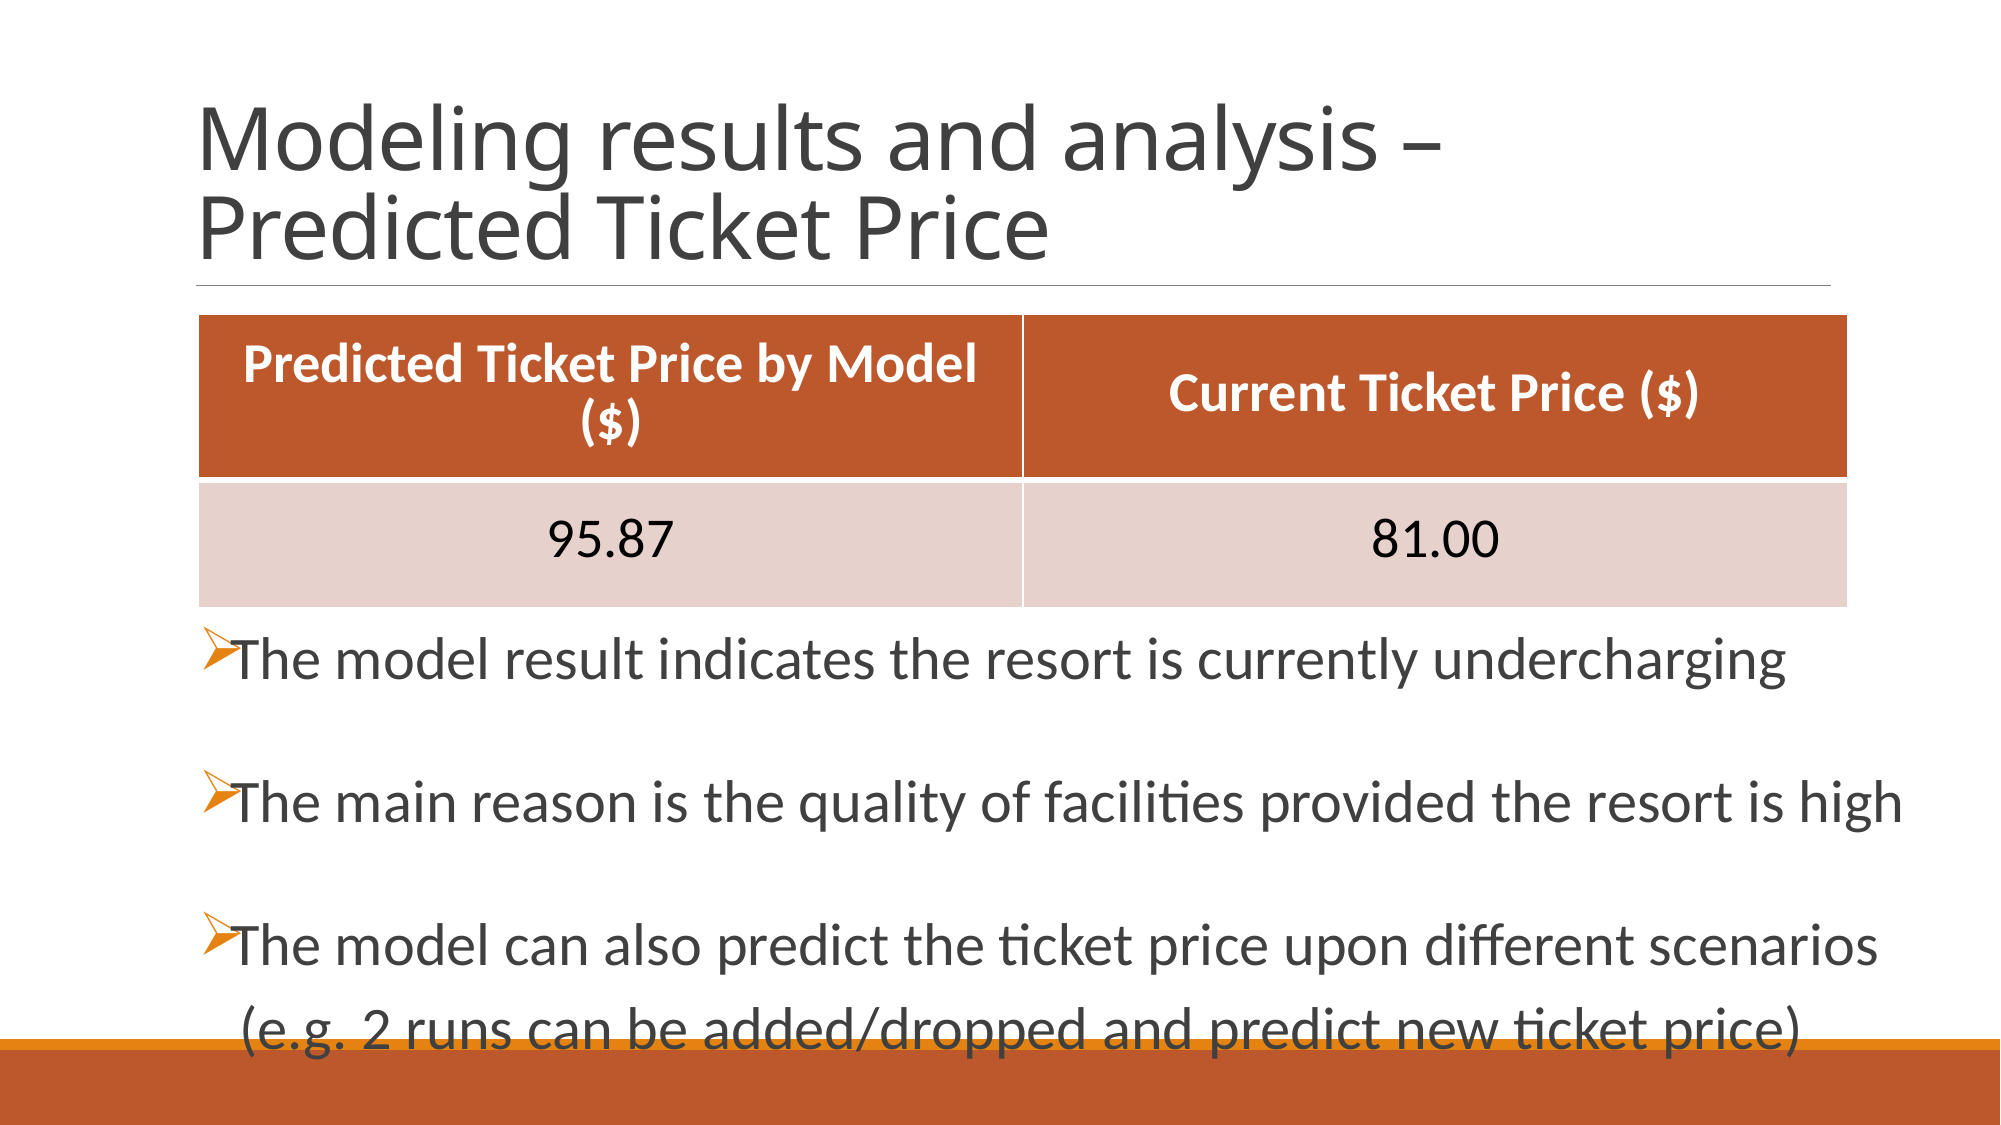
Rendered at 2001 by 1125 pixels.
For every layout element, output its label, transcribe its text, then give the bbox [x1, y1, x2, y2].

list The model result indicates the resort is currently undercharging The main reason is the quality of facilities provided the resort is high The model can also predict the ticket price upon different scenarios (e.g. 2 runs can be added/dropped and predict new ticket price) [198, 521, 1965, 1125]
table_cell 95.87 [199, 483, 1022, 607]
table_header Predicted Ticket Price by Model ($) [199, 315, 1022, 477]
table_cell 81.00 [1024, 483, 1847, 607]
table_header Current Ticket Price ($) [1024, 315, 1847, 477]
title Modeling results and analysis – Predicted Ticket Price [180, 47, 1830, 285]
